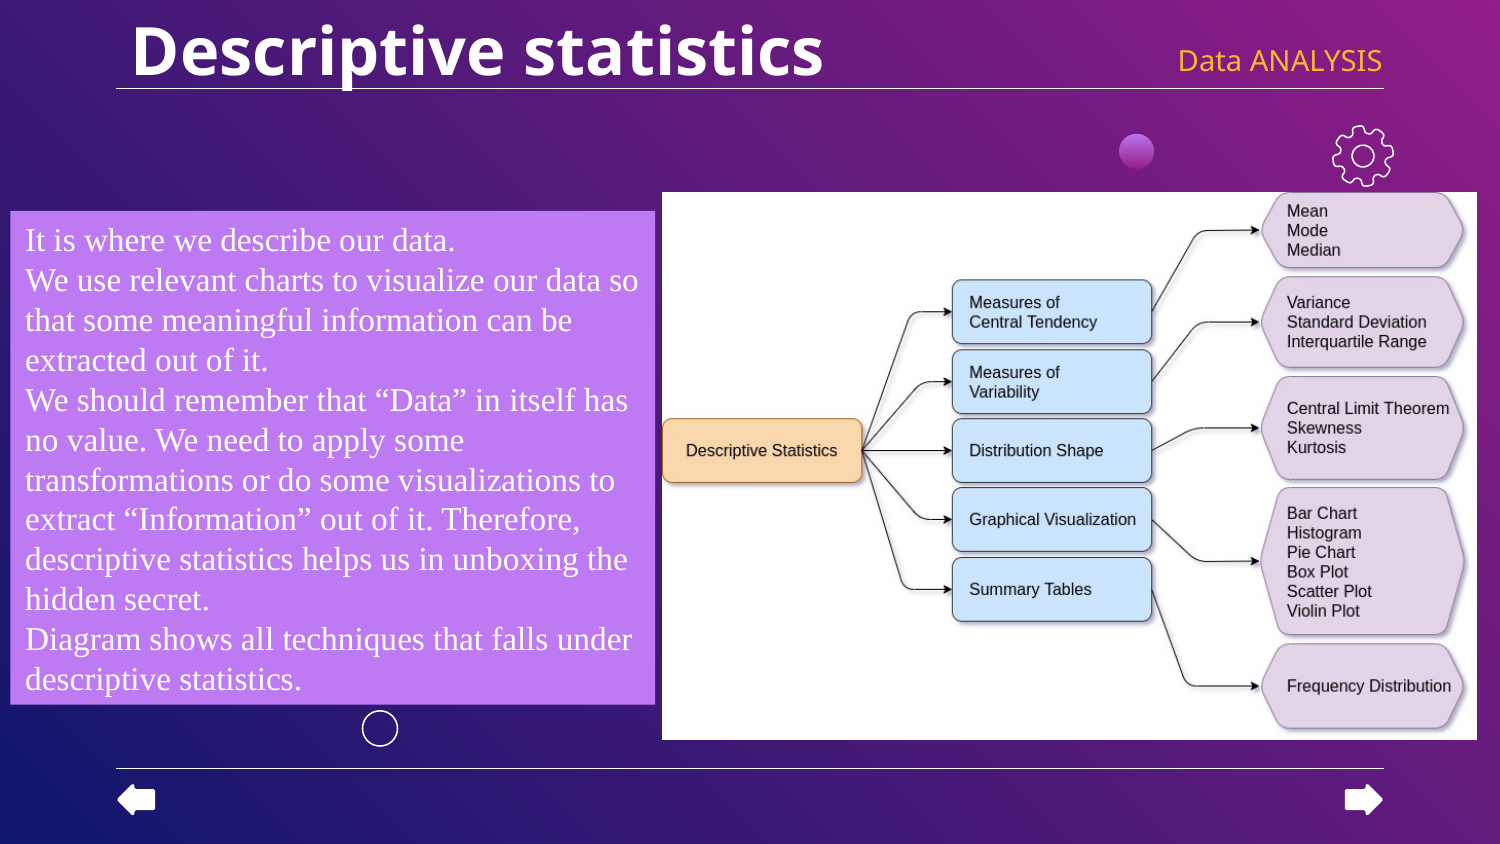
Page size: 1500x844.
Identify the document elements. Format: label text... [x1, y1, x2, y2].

picture [662, 192, 1477, 740]
text_box It is where we describe our data. We use relevant charts to visualize our data so that some meaningful information can be extracted out of it. We should remember that “Data” in itself has no value. We need to apply some transformations or do some visualizations to extract “Information” out of it. Therefore, descriptive statistics helps us in unboxing the hidden secret. Diagram shows all techniques that falls under descriptive statistics. [10, 210, 656, 705]
text_box [1119, 133, 1155, 169]
title Descriptive statistics [115, 0, 1382, 88]
text_box [1332, 125, 1394, 187]
text_box [1344, 784, 1383, 816]
text_box Data ANALYSIS [1158, 34, 1383, 85]
text_box [117, 784, 156, 816]
